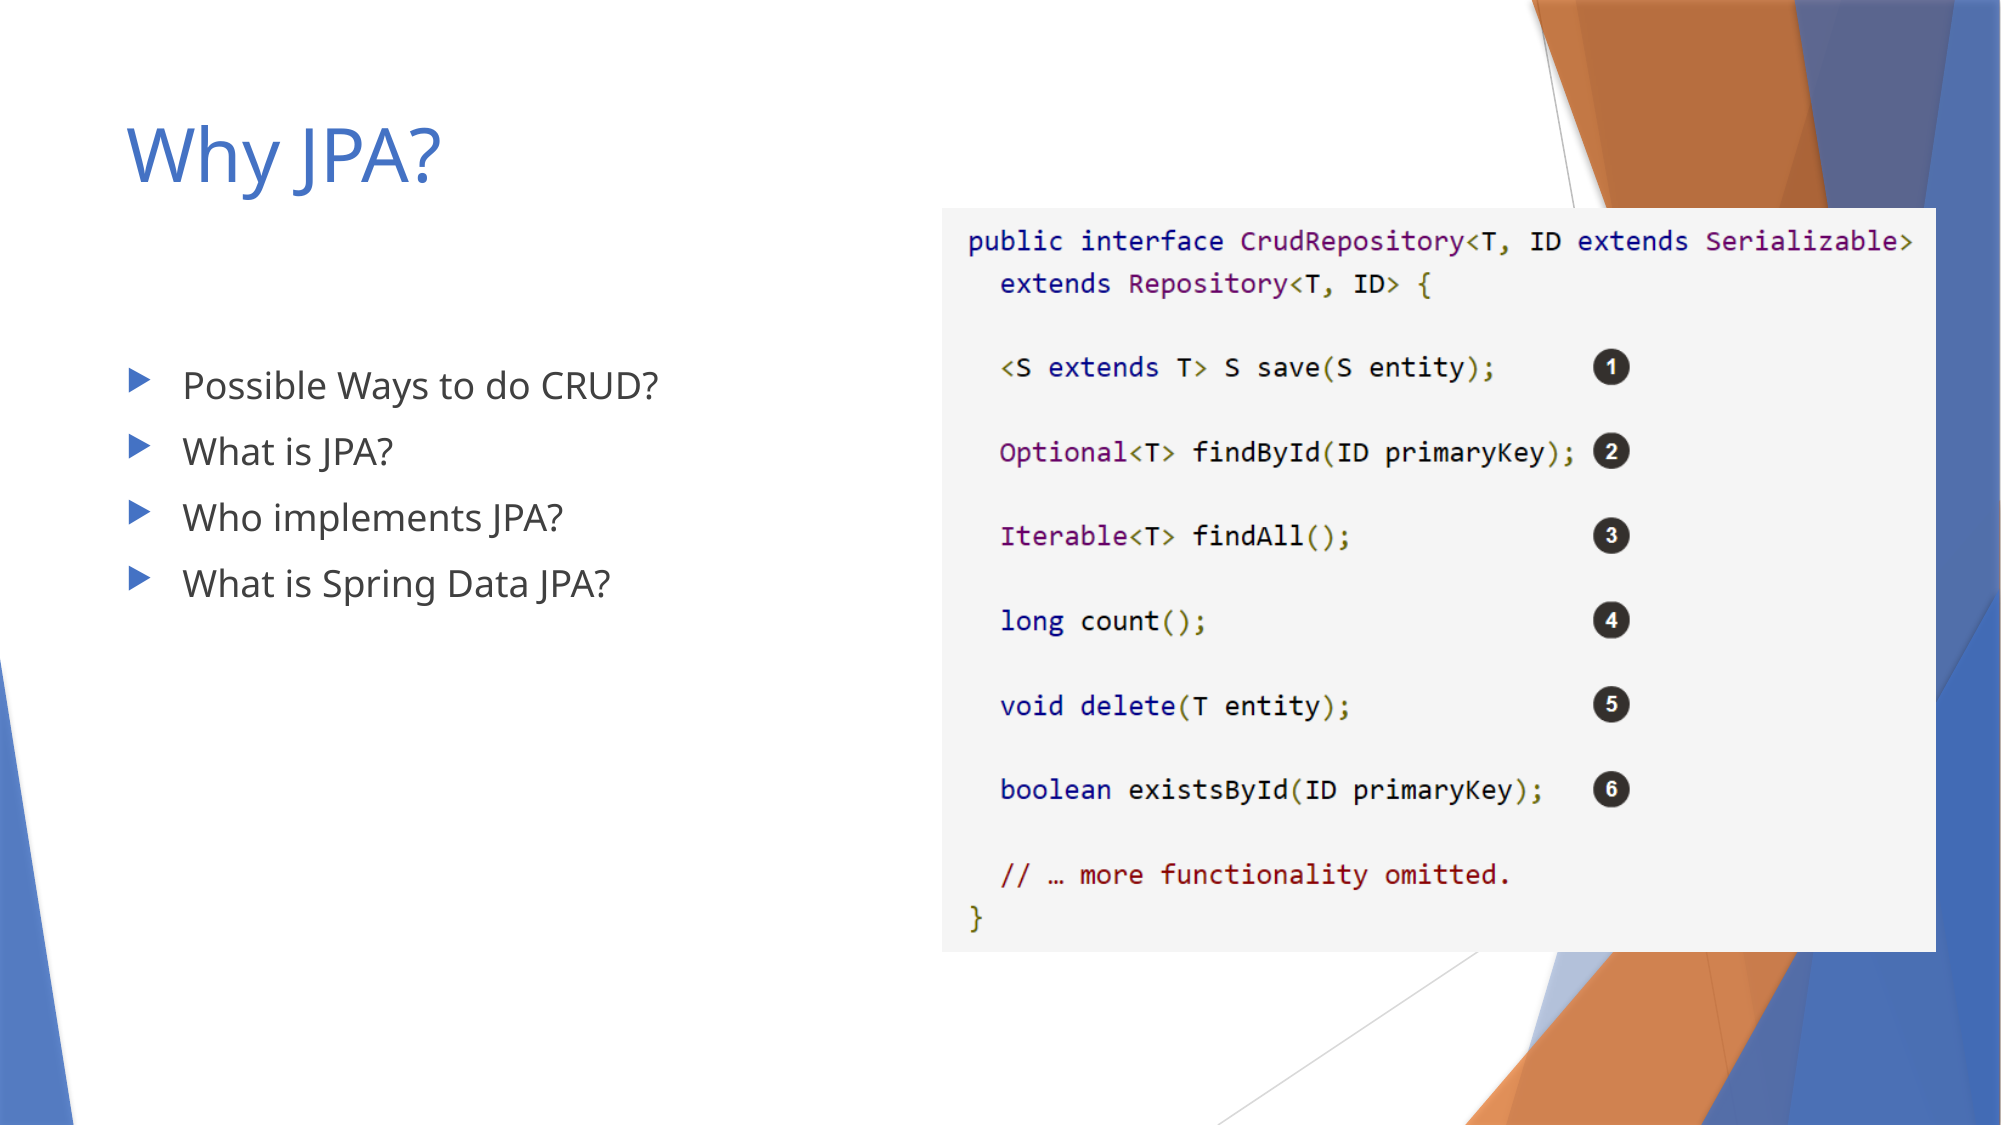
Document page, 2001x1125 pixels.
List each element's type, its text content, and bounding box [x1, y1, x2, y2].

title Why JPA? [111, 99, 1522, 317]
picture [942, 207, 1936, 953]
list Possible Ways to do CRUD? What is JPA? Who implements JPA? What is Spring Data JPA? [111, 354, 1522, 992]
